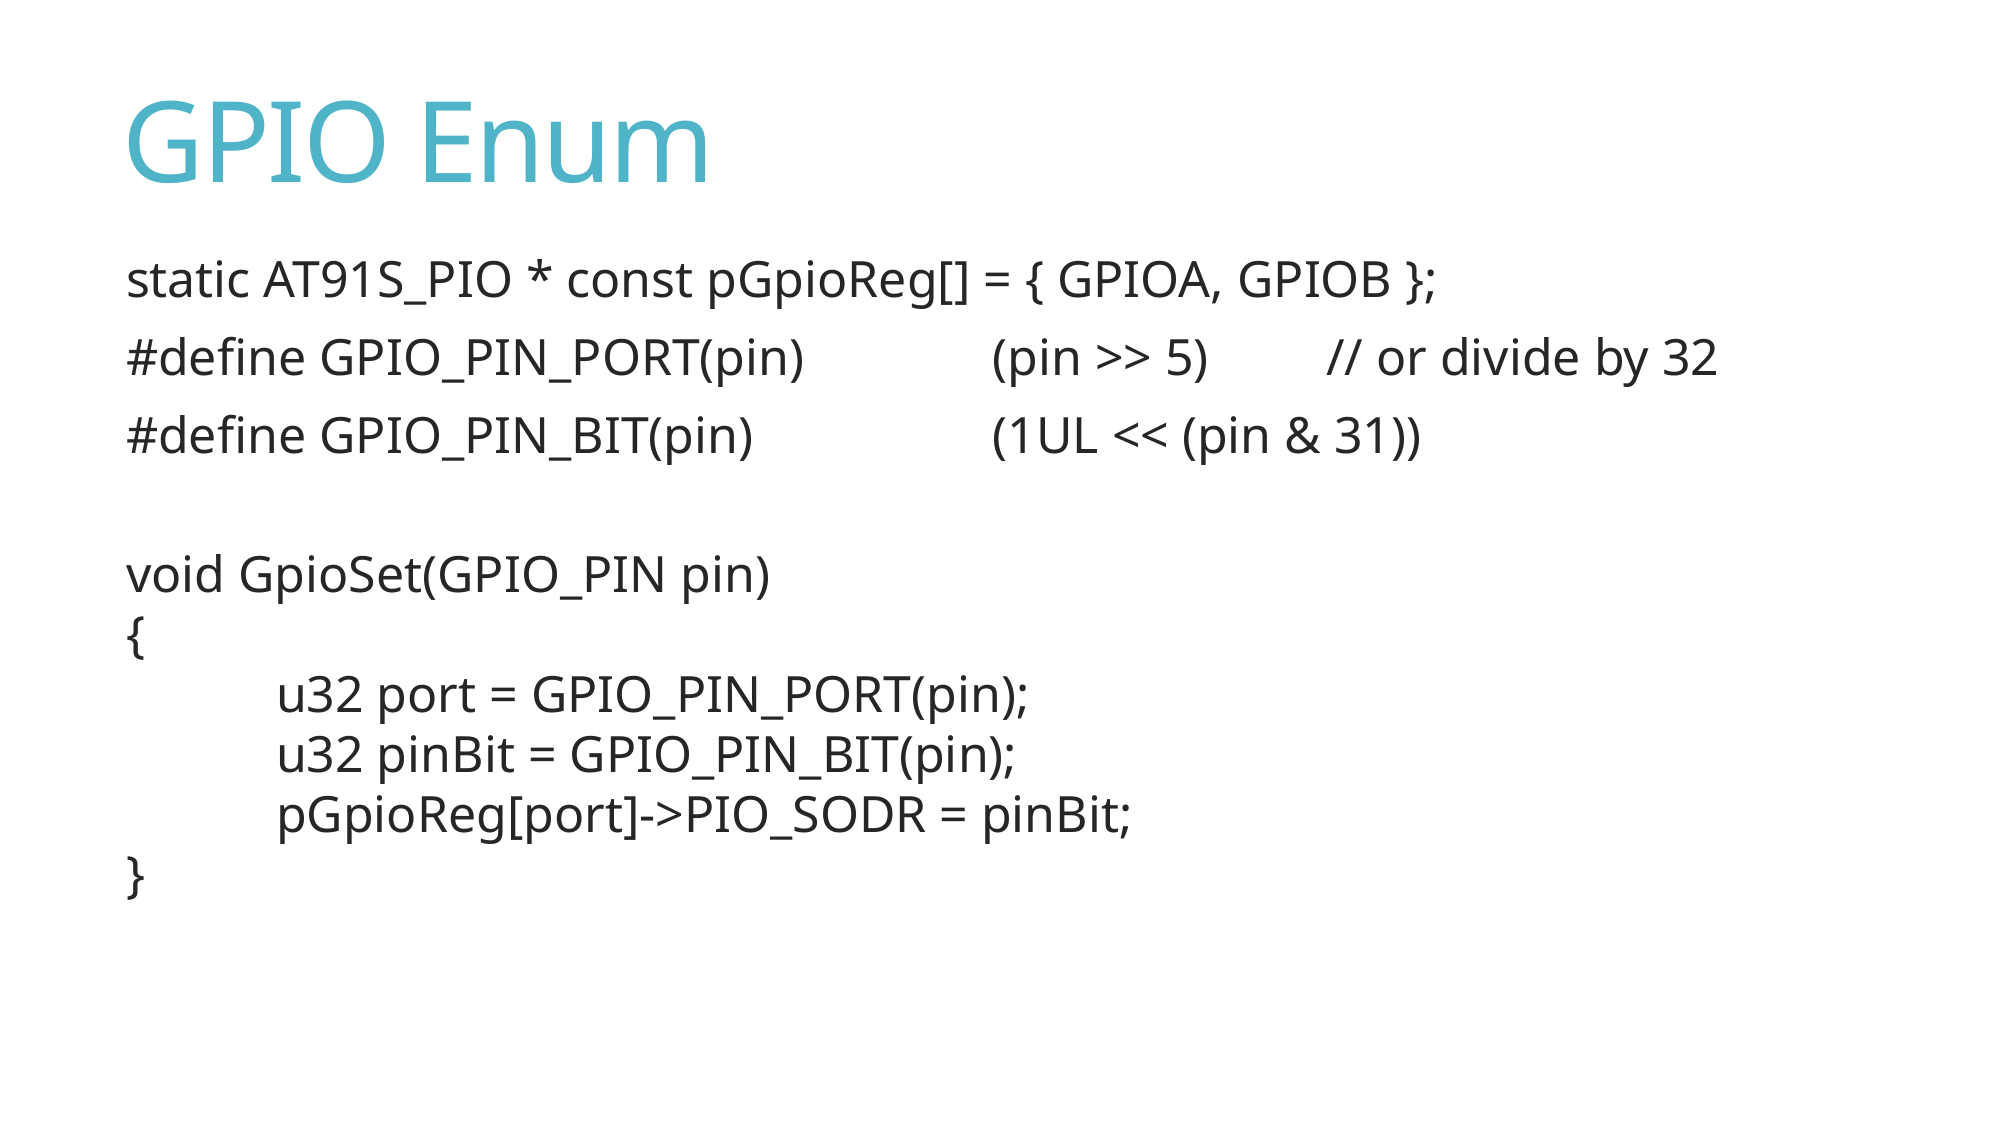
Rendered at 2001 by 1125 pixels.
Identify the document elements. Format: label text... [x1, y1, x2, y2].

title GPIO Enum [107, 26, 1876, 271]
list static AT91S_PIO * const pGpioReg[] = { GPIOA, GPIOB }; #define GPIO_PIN_PORT(pin) (pin >> 5) // or divide by 32 #define GPIO_PIN_BIT(pin) (1UL << (pin & 31)) void GpioSet(GPIO_PIN pin) { u32 port = GPIO_PIN_PORT(pin); u32 pinBit = GPIO_PIN_BIT(pin); pGpioReg[port]->PIO_SODR = pinBit; } [111, 249, 1876, 1066]
